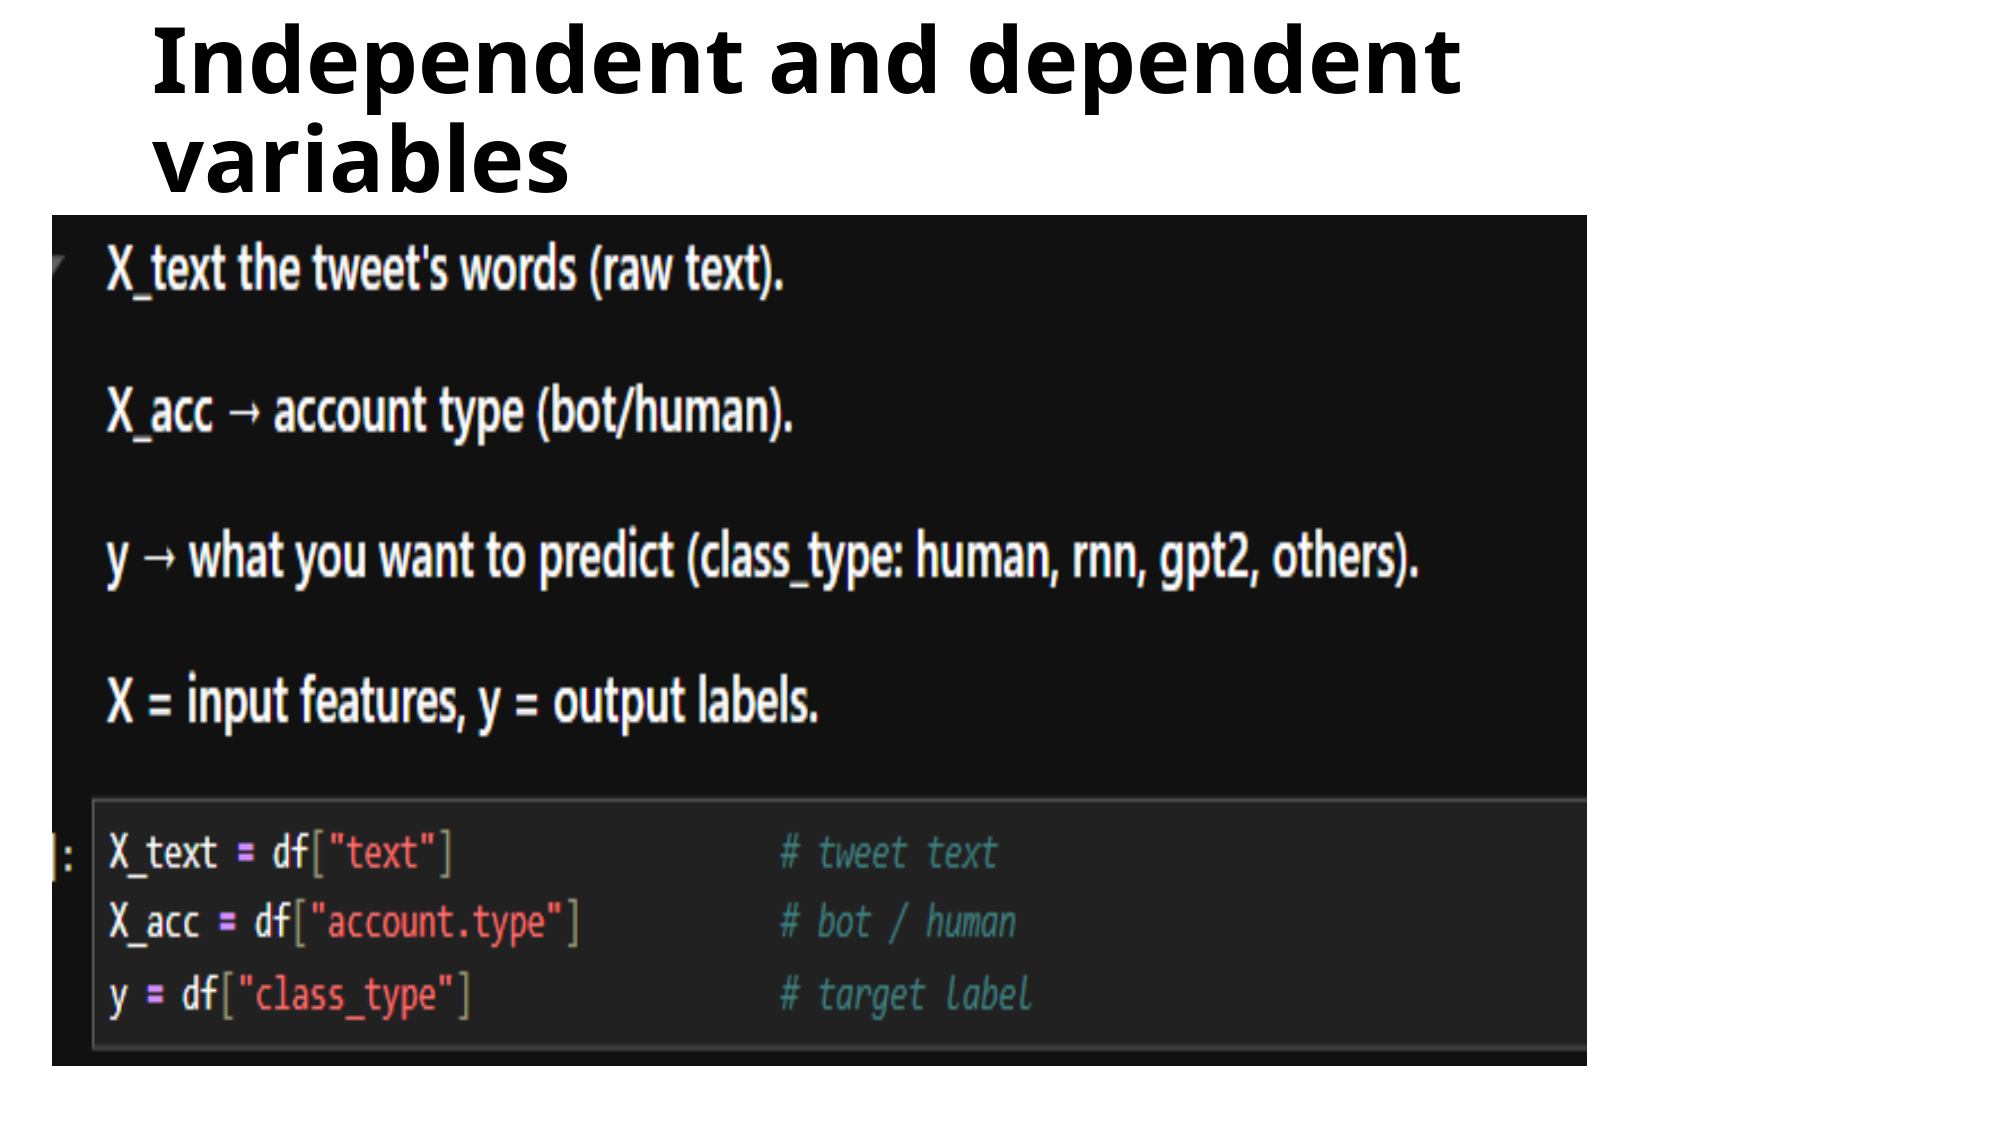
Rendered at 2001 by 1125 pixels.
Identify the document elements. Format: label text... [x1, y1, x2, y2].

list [52, 215, 1587, 1066]
title Independent and dependent variables [137, 59, 1863, 278]
